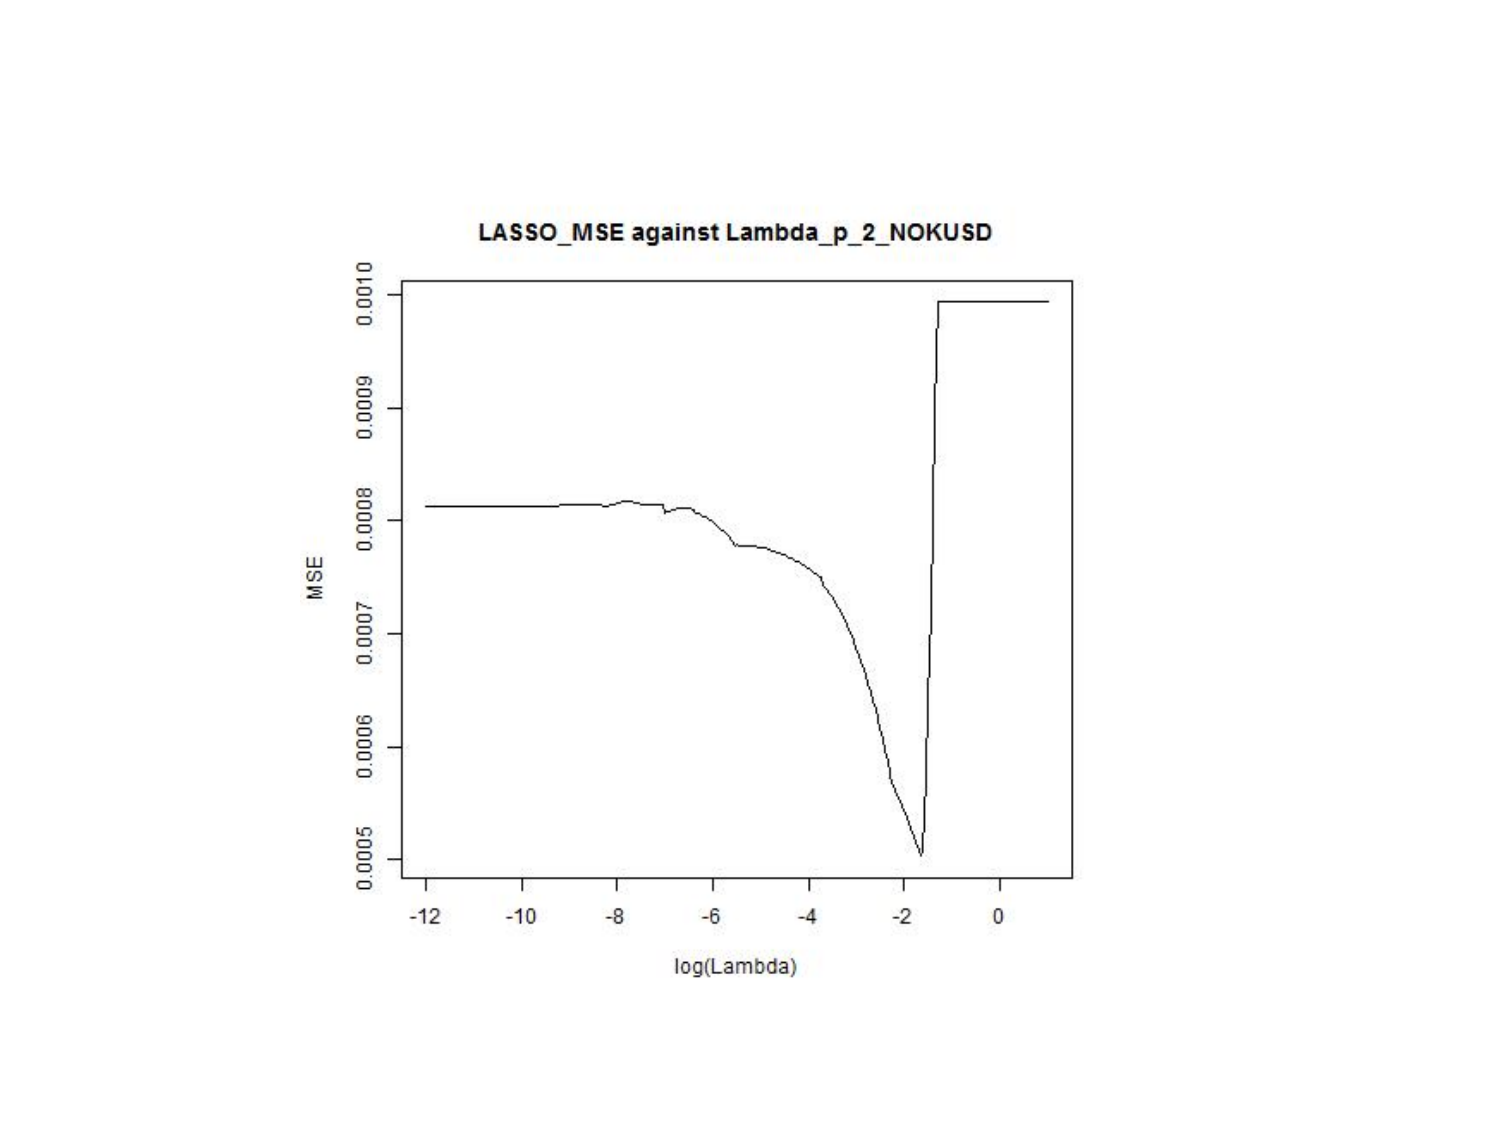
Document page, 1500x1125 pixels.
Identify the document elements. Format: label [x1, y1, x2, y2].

picture [299, 179, 1126, 1006]
